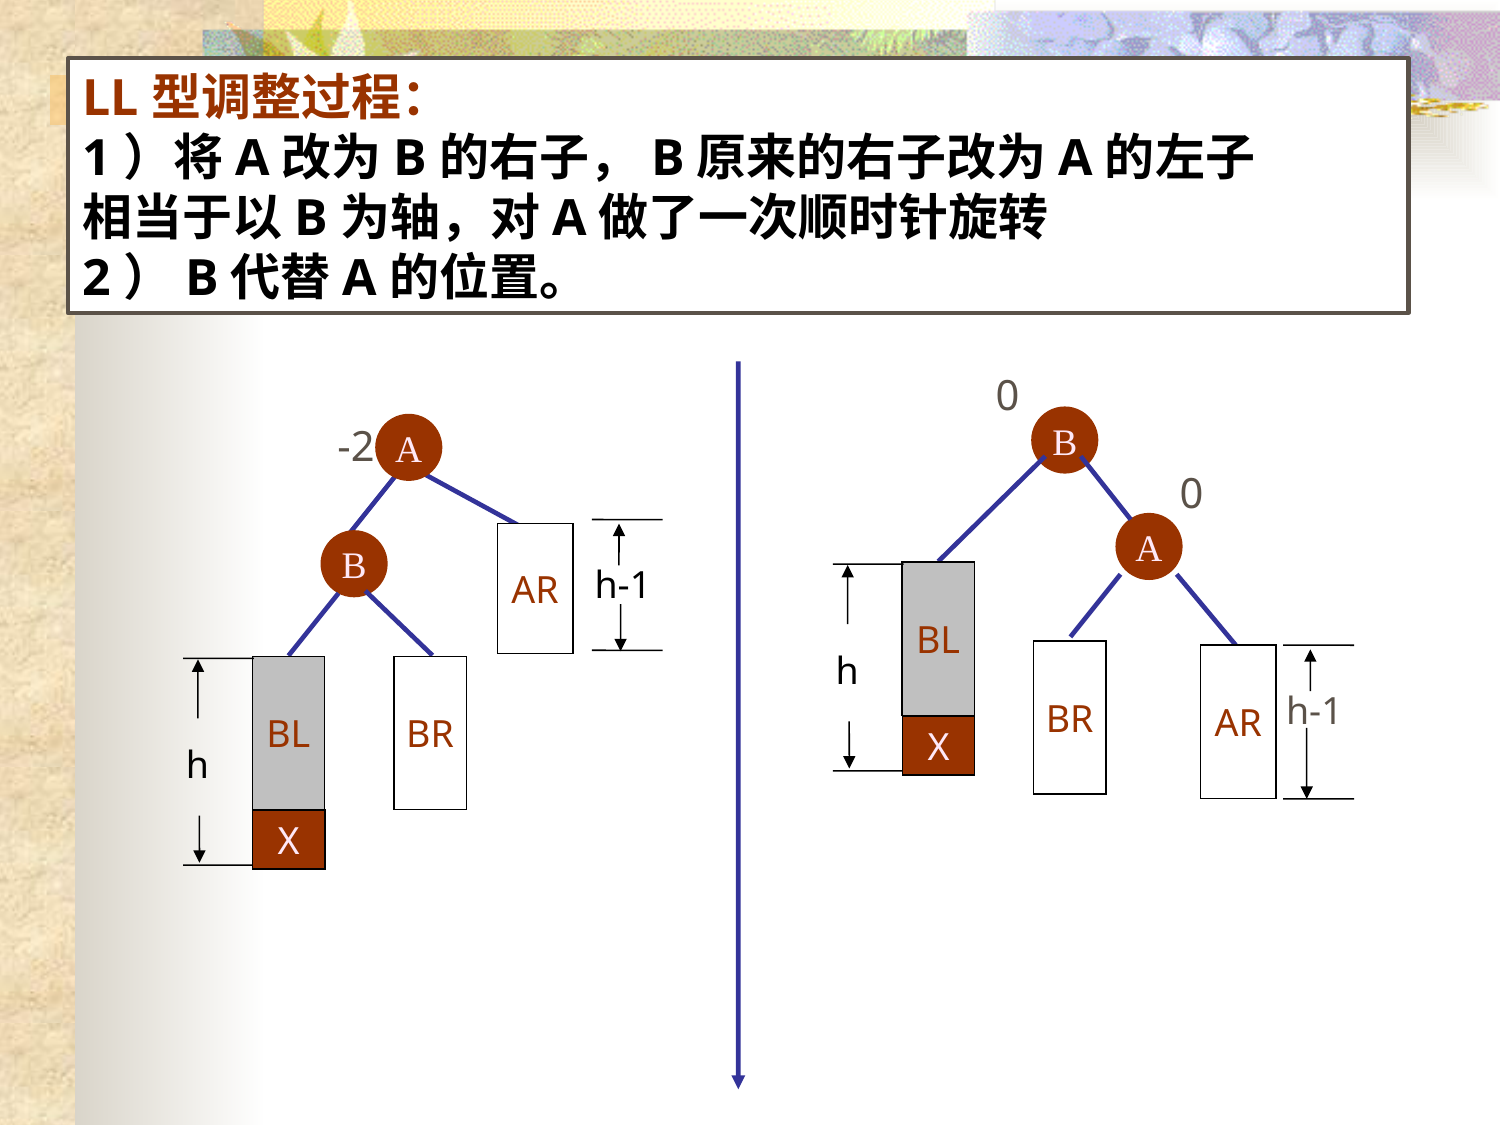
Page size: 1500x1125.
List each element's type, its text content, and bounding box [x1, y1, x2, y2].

text_box X [258, 810, 325, 870]
text_box [732, 361, 745, 1090]
text_box BR [1033, 640, 1106, 795]
text_box A [403, 416, 441, 479]
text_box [170, 658, 255, 866]
text_box BL [253, 656, 325, 810]
text_box AR [497, 523, 573, 654]
text_box -2 [322, 412, 406, 478]
text_box 0 [1164, 459, 1248, 525]
text_box LL型调整过程： 1）将A改为B的右子，B原来的右子改为A的左子 相当于以B为轴，对A做了一次顺时针旋转 2）B代替A的位置。 [66, 56, 1411, 315]
text_box BR [393, 656, 467, 810]
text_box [579, 519, 687, 652]
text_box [820, 563, 904, 771]
text_box BL [902, 561, 975, 715]
text_box 0 [980, 361, 1064, 427]
text_box B [322, 532, 386, 595]
text_box [1300, 727, 1313, 799]
text_box AR [1200, 645, 1276, 799]
text_box h-1 [1271, 679, 1378, 739]
text_box A [1117, 515, 1181, 578]
text_box X [908, 715, 975, 775]
text_box [1304, 649, 1317, 692]
text_box B [1033, 408, 1097, 472]
picture [0, 0, 1500, 1125]
